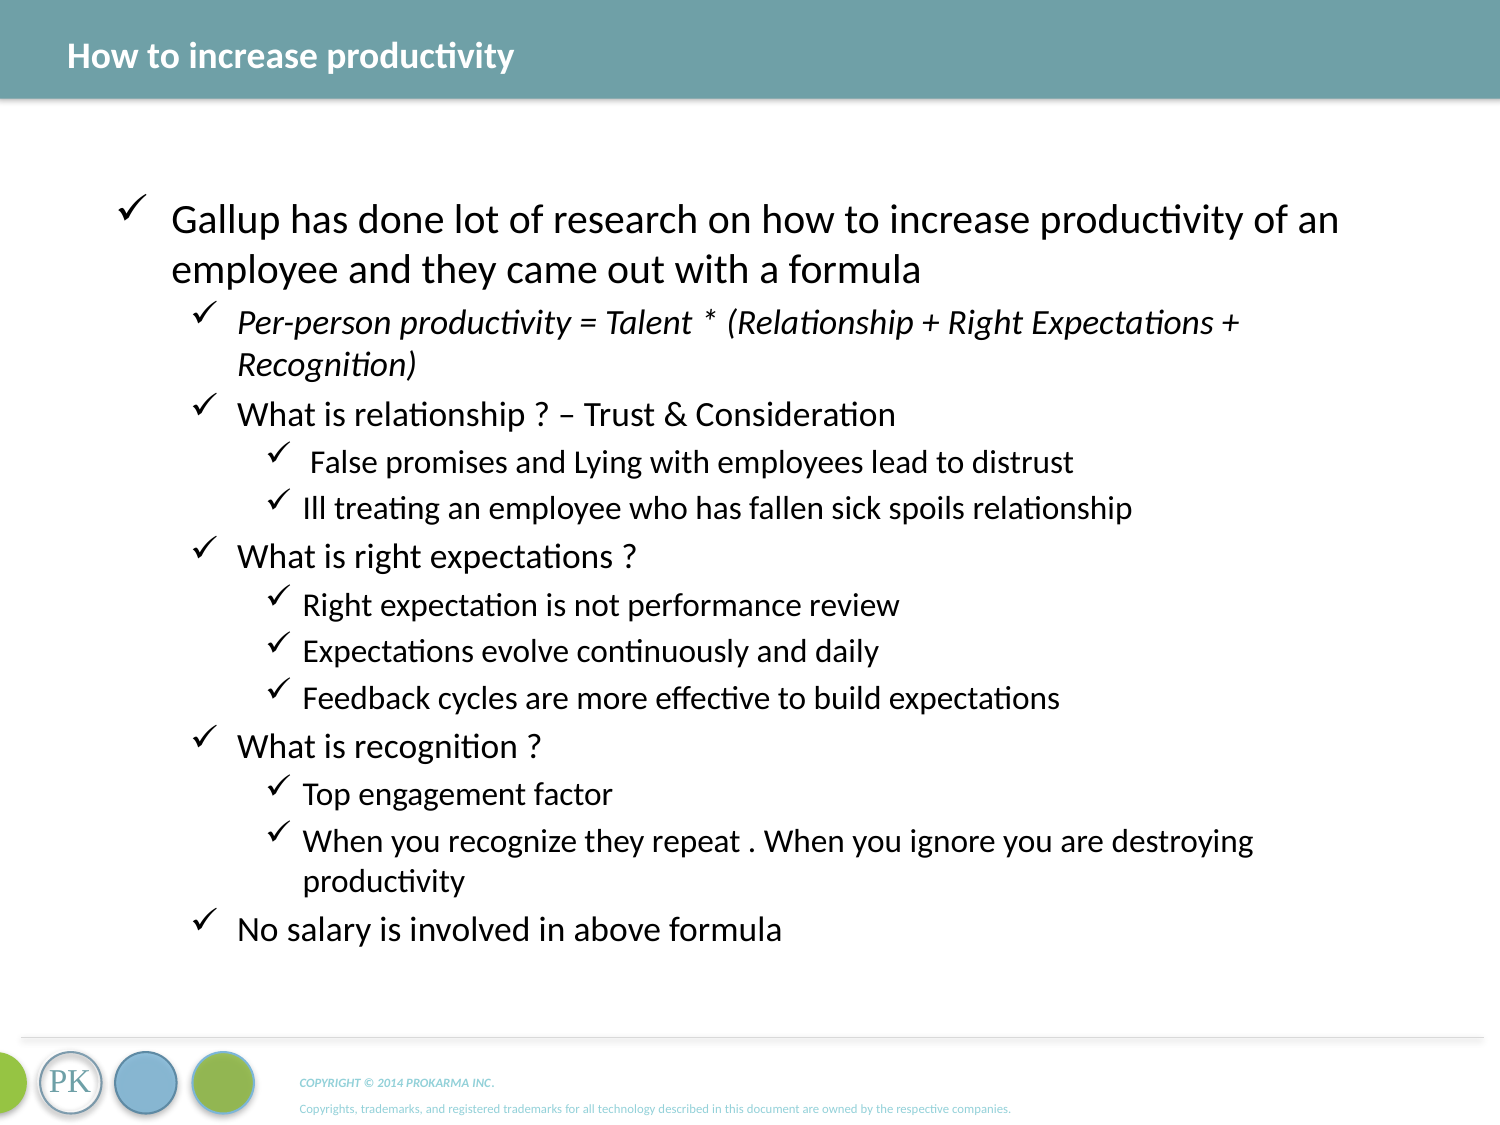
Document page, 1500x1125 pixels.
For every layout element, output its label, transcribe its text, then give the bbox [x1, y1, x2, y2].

text_box Gallup has done lot of research on how to increase productivity of an employee and they came out with a formula Per-person productivity = Talent * (Relationship + Right Expectations + Recognition) What is relationship ? – Trust & Consideration False promises and Lying with employees lead to distrust Ill treating an employee who has fallen sick spoils relationship What is right expectations ? Right expectation is not performance review Expectations evolve continuously and daily Feedback cycles are more effective to build expectations What is recognition ? Top engagement factor When you recognize they repeat . When you ignore you are destroying productivity No salary is involved in above formula [100, 184, 1363, 1010]
list How to increase productivity [52, 23, 750, 79]
